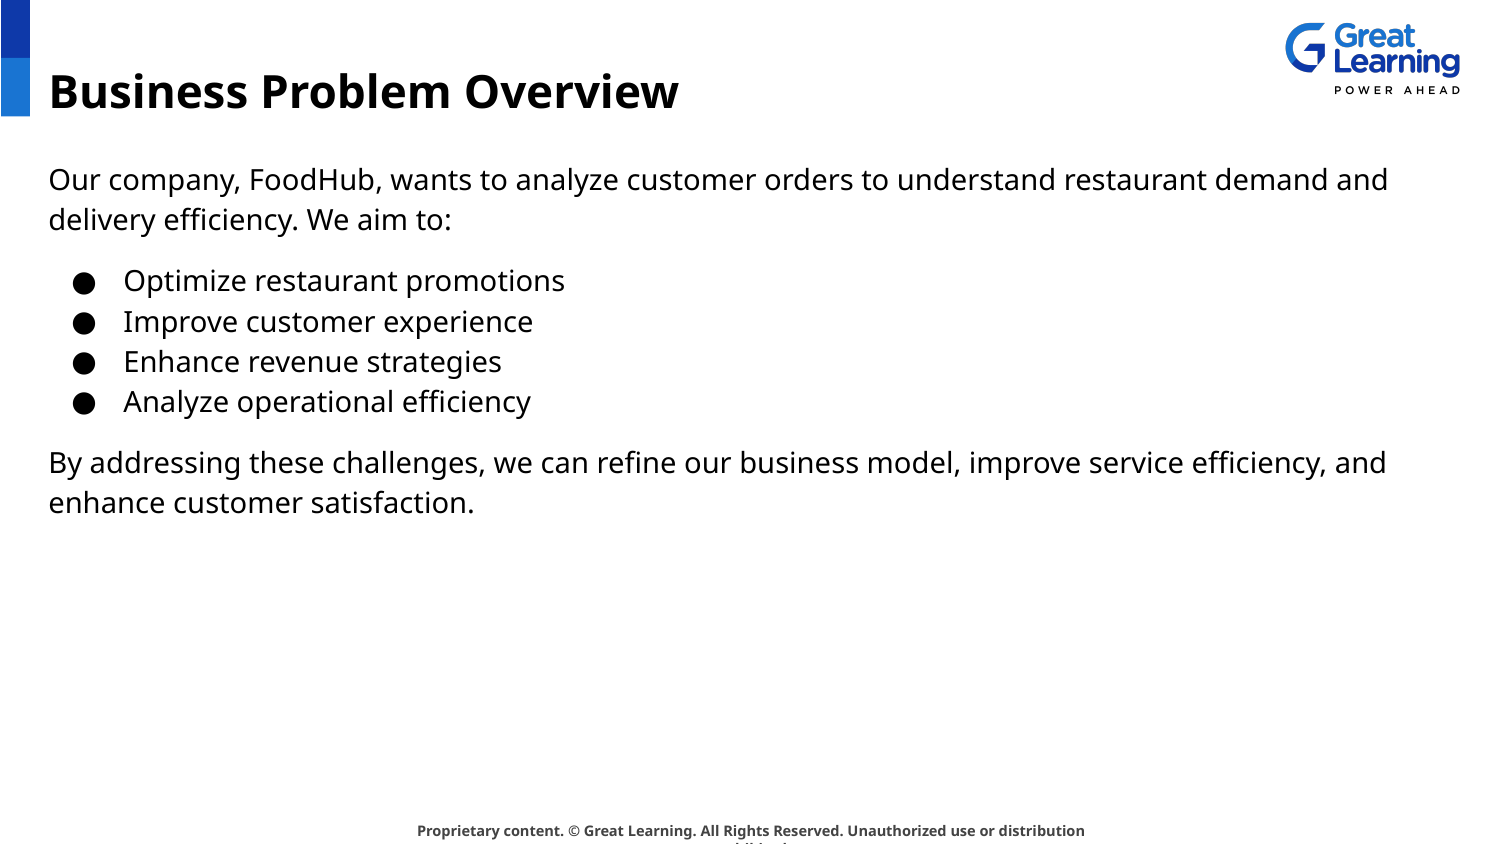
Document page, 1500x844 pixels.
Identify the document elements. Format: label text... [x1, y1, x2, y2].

picture [1258, 11, 1487, 106]
list Our company, FoodHub, wants to analyze customer orders to understand restaurant demand and delivery efficiency. We aim to: Optimize restaurant promotions Improve customer experience Enhance revenue strategies Analyze operational efficiency By addressing these challenges, we can refine our business model, improve service efficiency, and enhance customer satisfaction. [33, 141, 1449, 750]
title Business Problem Overview [33, 47, 1431, 141]
